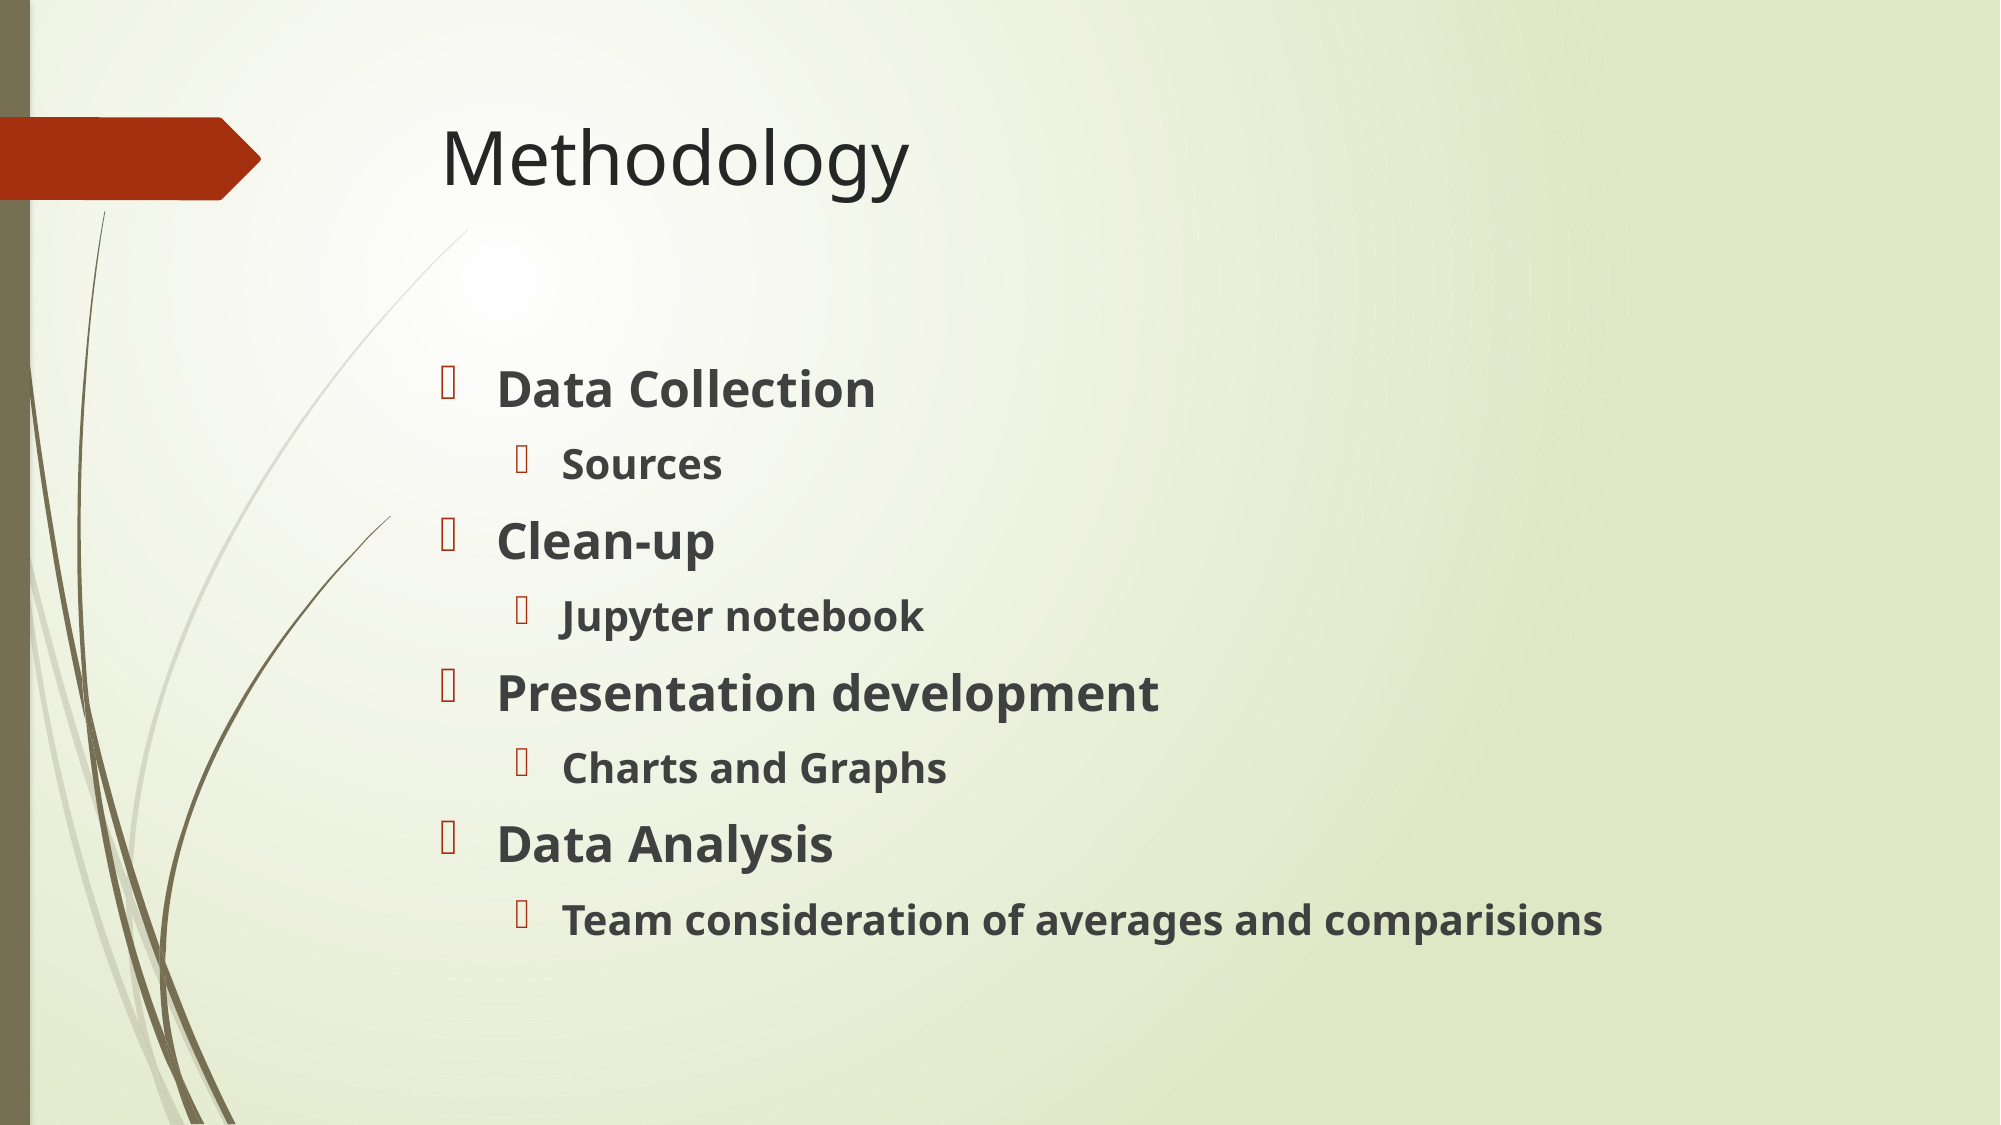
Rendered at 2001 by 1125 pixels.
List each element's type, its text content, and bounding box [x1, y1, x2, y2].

list Data Collection Sources Clean-up Jupyter notebook Presentation development Charts and Graphs Data Analysis Team consideration of averages and comparisions [424, 350, 1888, 970]
title Methodology [425, 102, 1888, 313]
